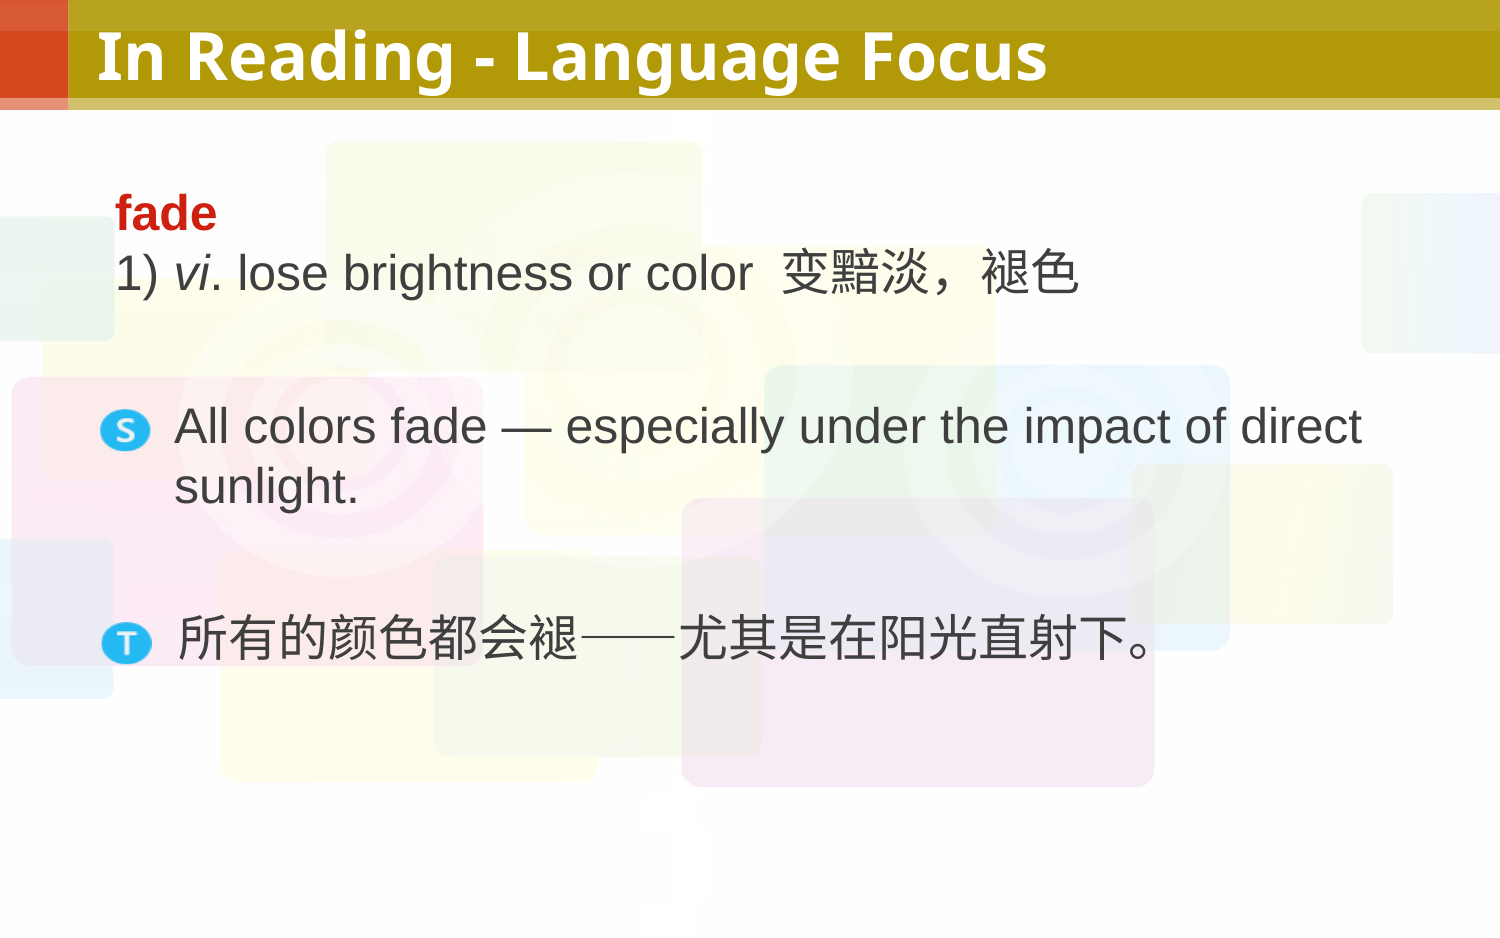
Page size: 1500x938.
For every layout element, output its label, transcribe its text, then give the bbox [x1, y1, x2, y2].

text_box All colors fade — especially under the impact of direct sunlight. [159, 385, 1471, 521]
picture [100, 622, 152, 666]
text_box fade 1) vi. lose brightness or color 变黯淡，褪色 [100, 173, 1412, 309]
picture [100, 409, 152, 453]
title In Reading - Language Focus [82, 11, 1429, 105]
text_box 所有的颜色都会褪——尤其是在阳光直射下。 [163, 598, 1416, 674]
